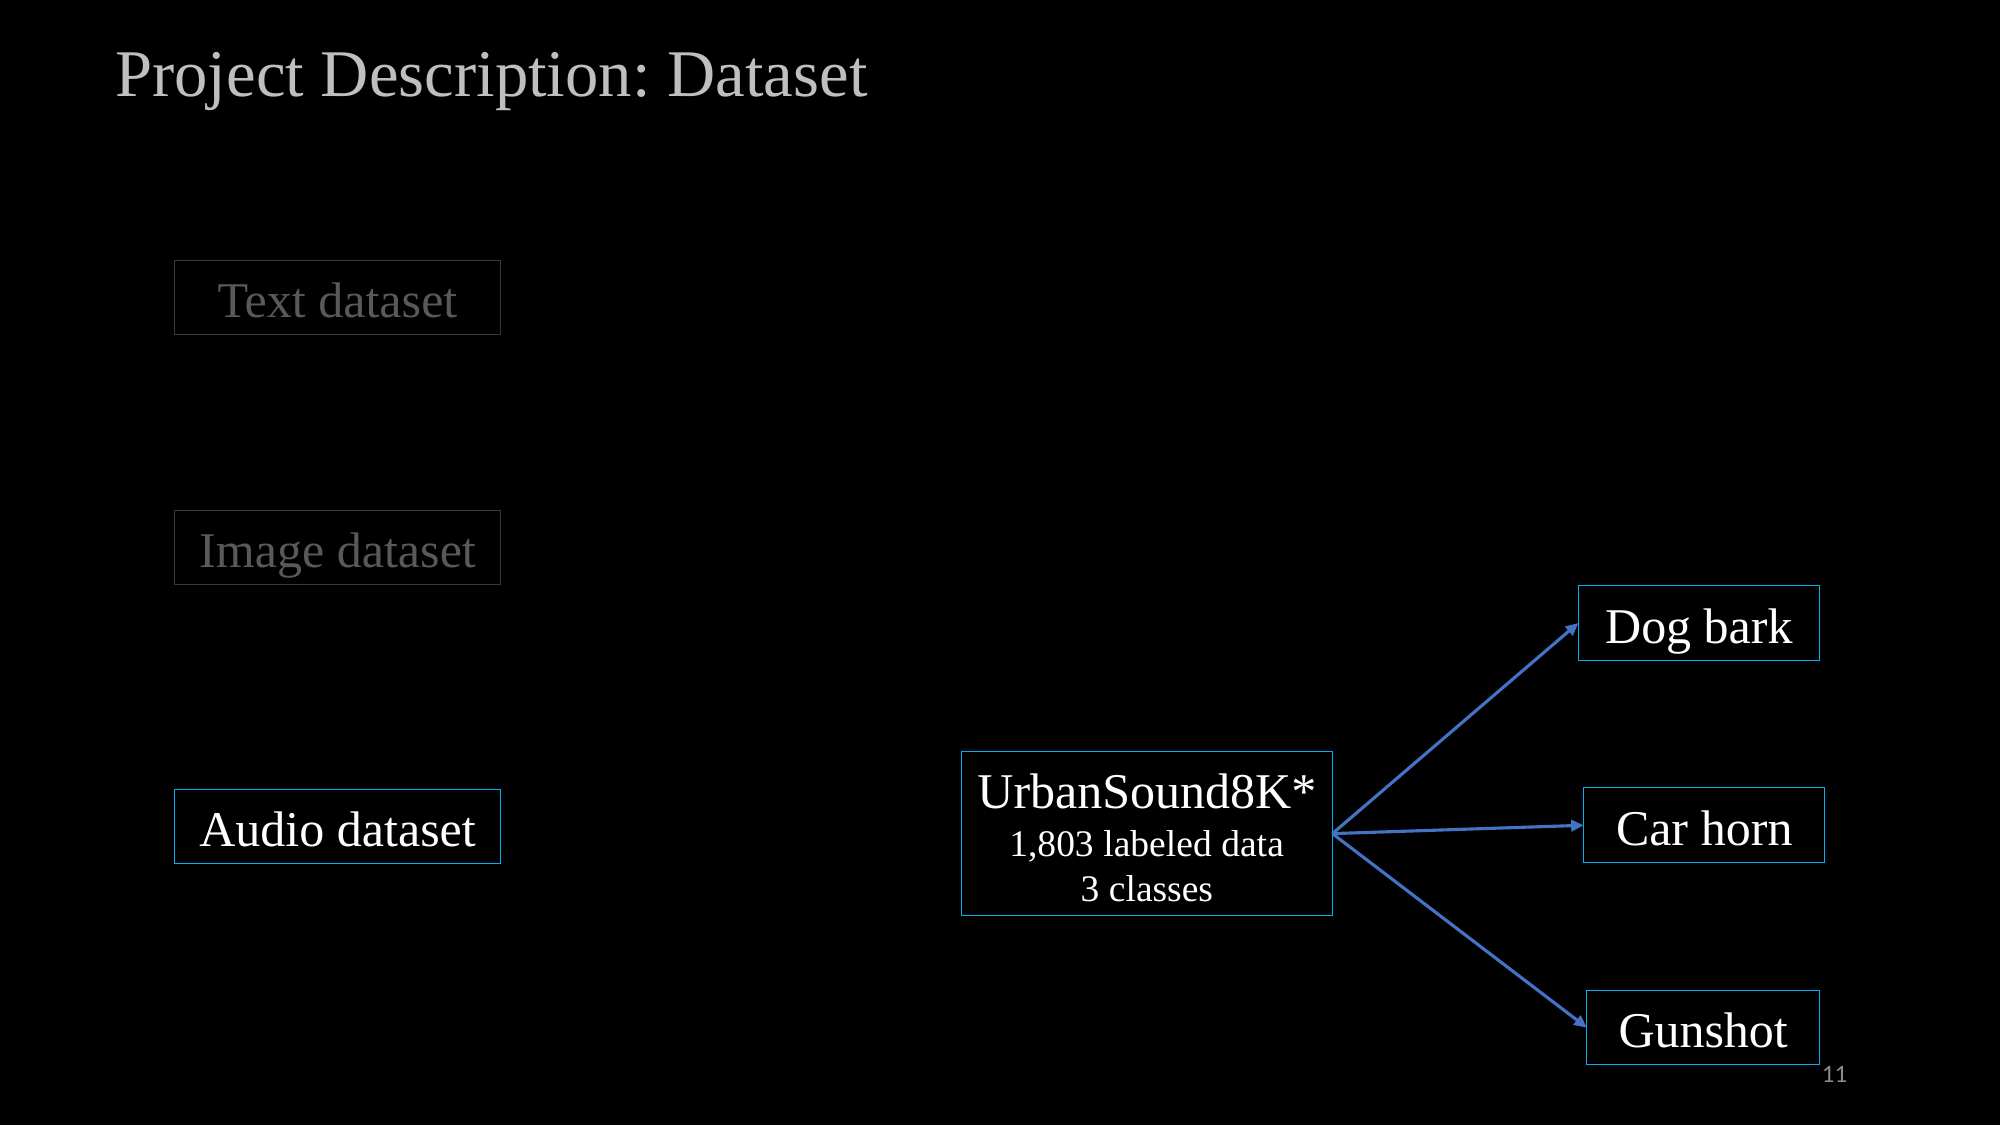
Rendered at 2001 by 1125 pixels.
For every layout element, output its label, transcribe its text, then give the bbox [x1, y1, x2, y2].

text_box Car horn [1583, 787, 1825, 863]
title Project Description: Dataset [100, 46, 1750, 119]
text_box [1332, 825, 1584, 834]
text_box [1332, 834, 1587, 1029]
slide_number 11 [1412, 1042, 1863, 1103]
text_box Gunshot [1586, 990, 1820, 1042]
text_box Dog bark [1578, 585, 1820, 661]
text_box Audio dataset [174, 789, 501, 864]
text_box Text dataset [174, 260, 501, 335]
text_box Image dataset [174, 510, 501, 585]
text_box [1332, 623, 1579, 825]
text_box UrbanSound8K* 1,803 labeled data 3 classes [961, 751, 1332, 916]
